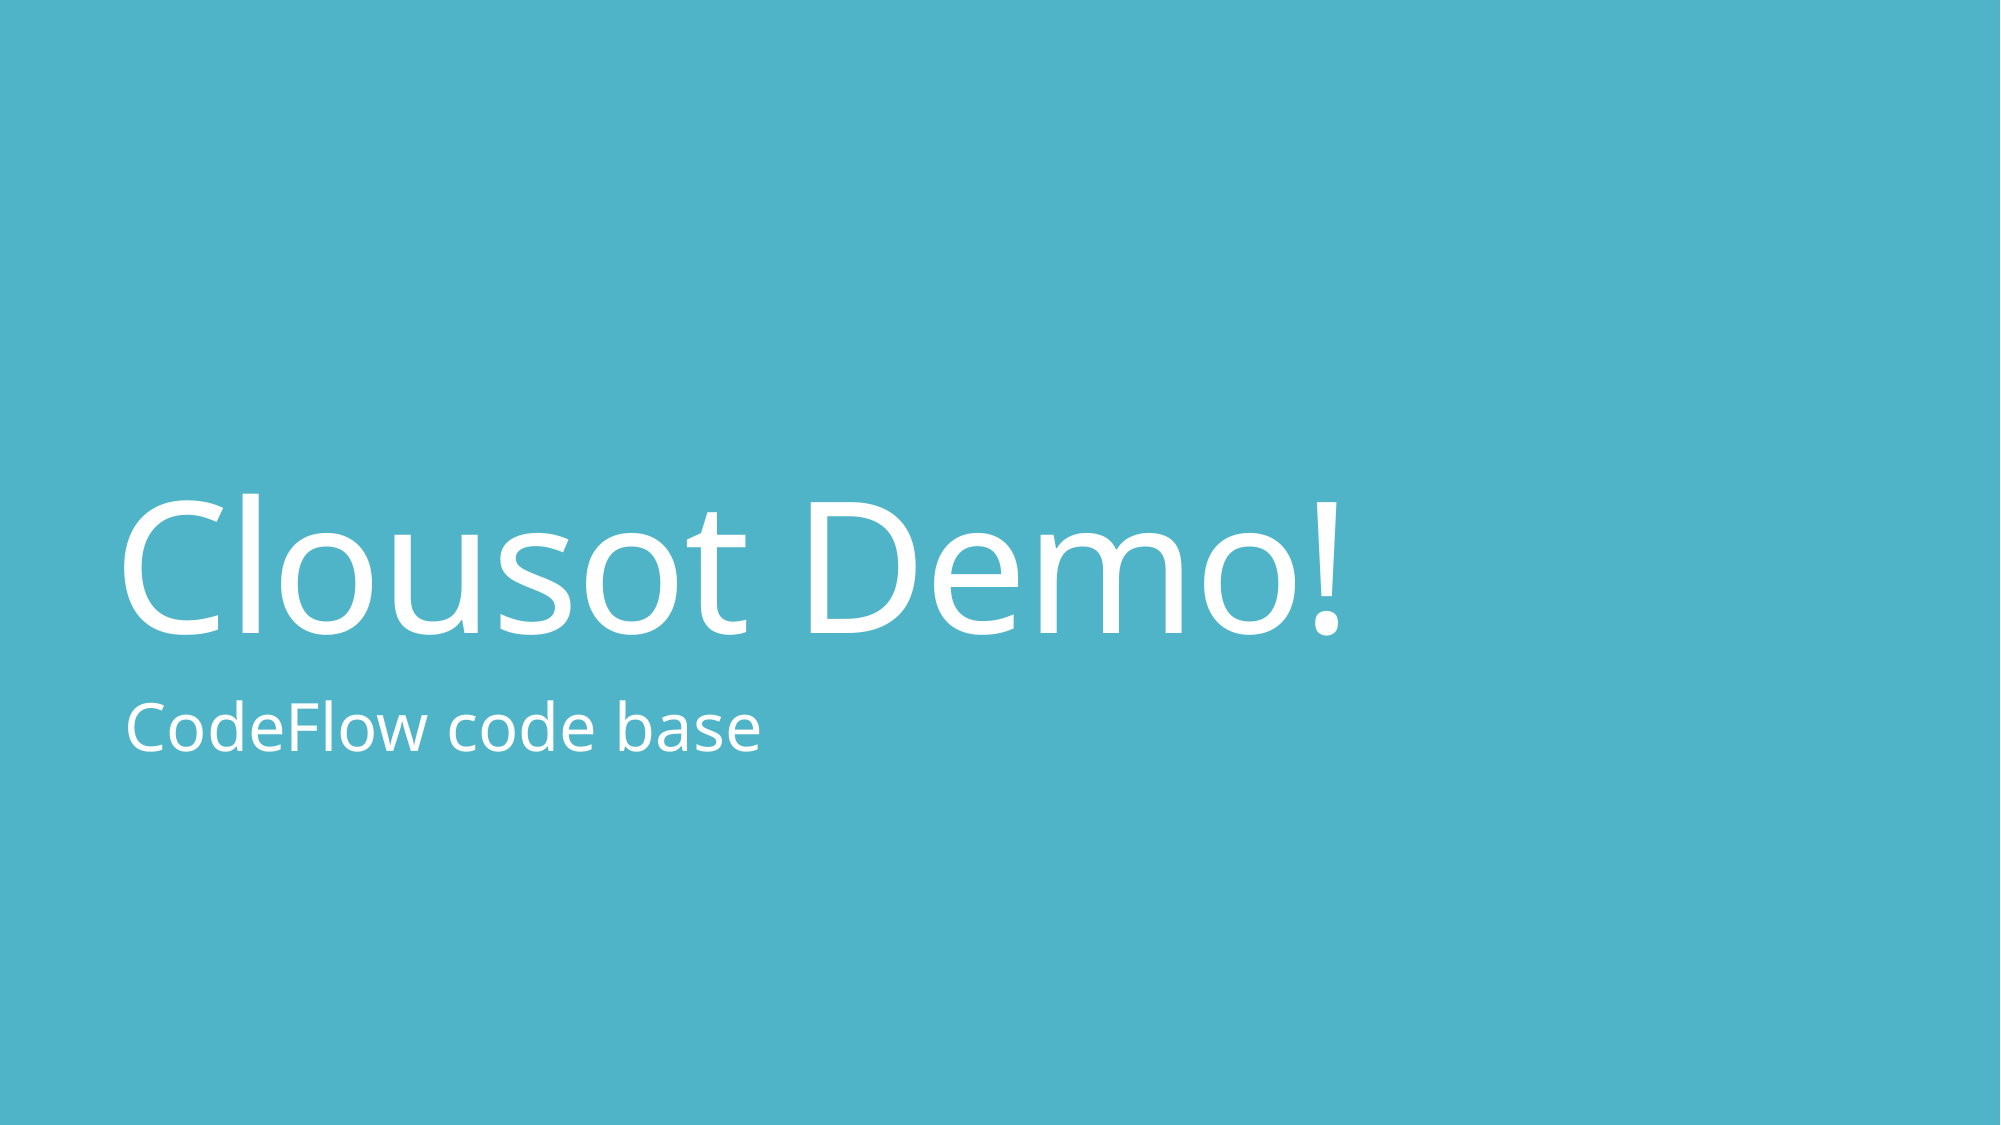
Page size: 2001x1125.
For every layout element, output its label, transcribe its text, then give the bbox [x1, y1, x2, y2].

title Clousot Demo! [98, 126, 1868, 677]
subtitle CodeFlow code base [109, 690, 1624, 961]
